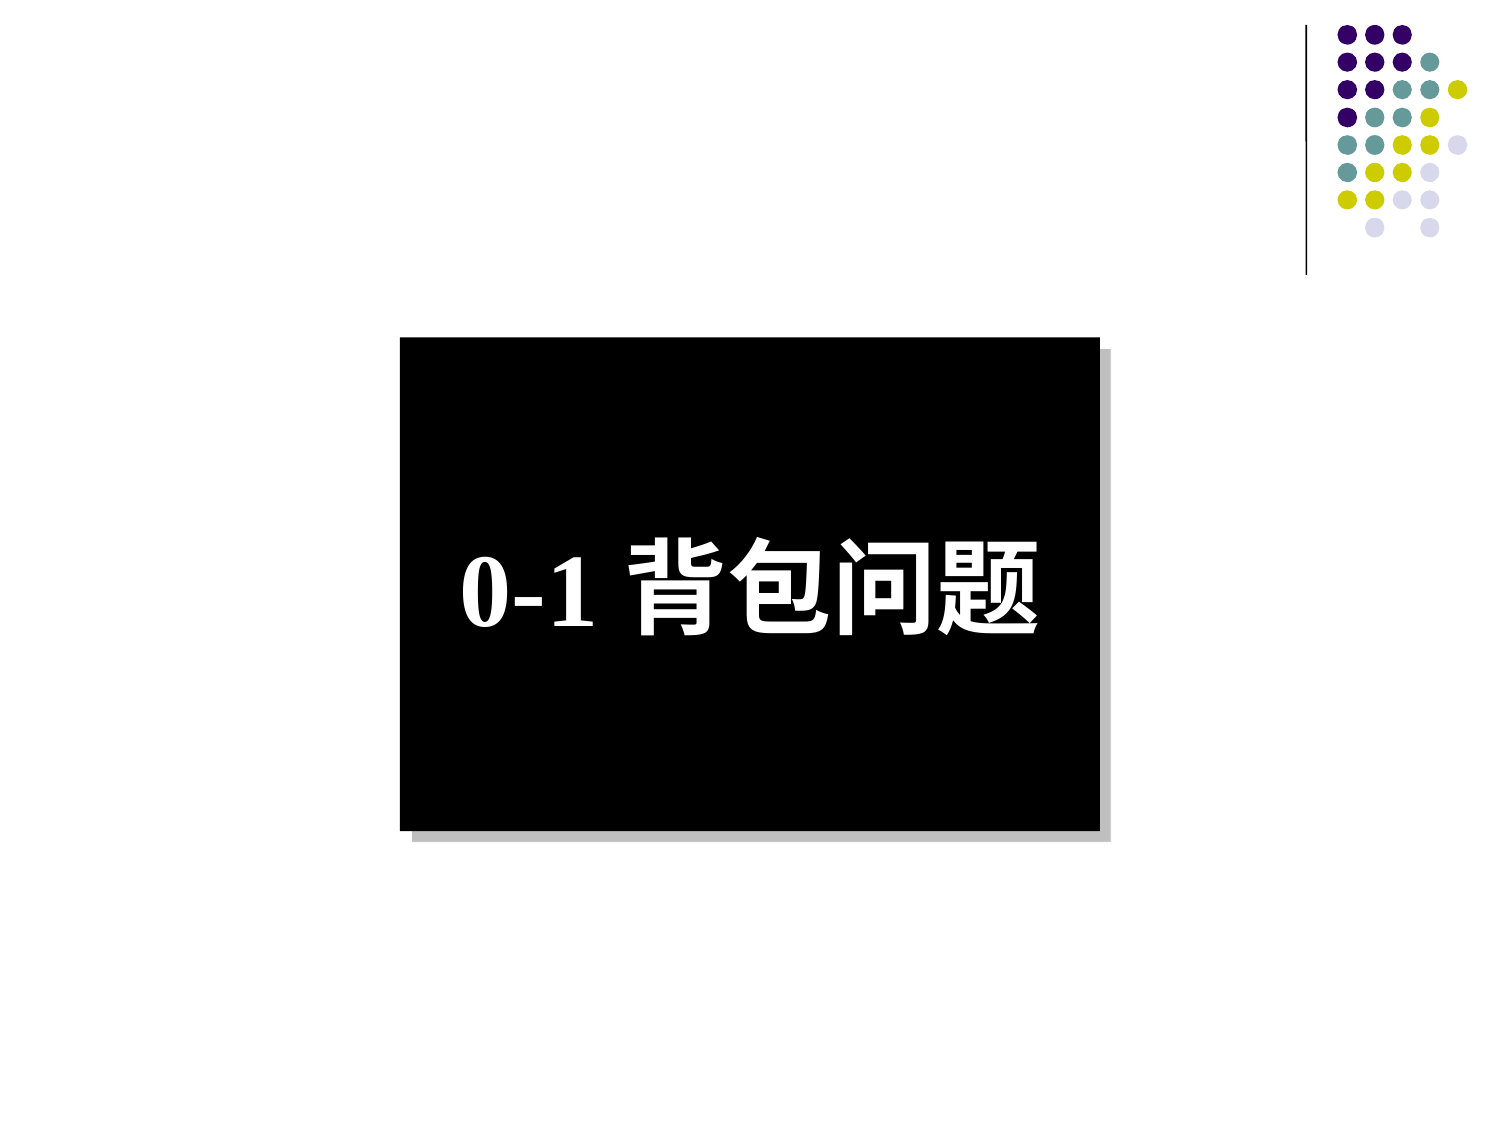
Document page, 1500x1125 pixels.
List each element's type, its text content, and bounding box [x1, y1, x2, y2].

text_box 0-1背包问题 [399, 337, 1100, 832]
